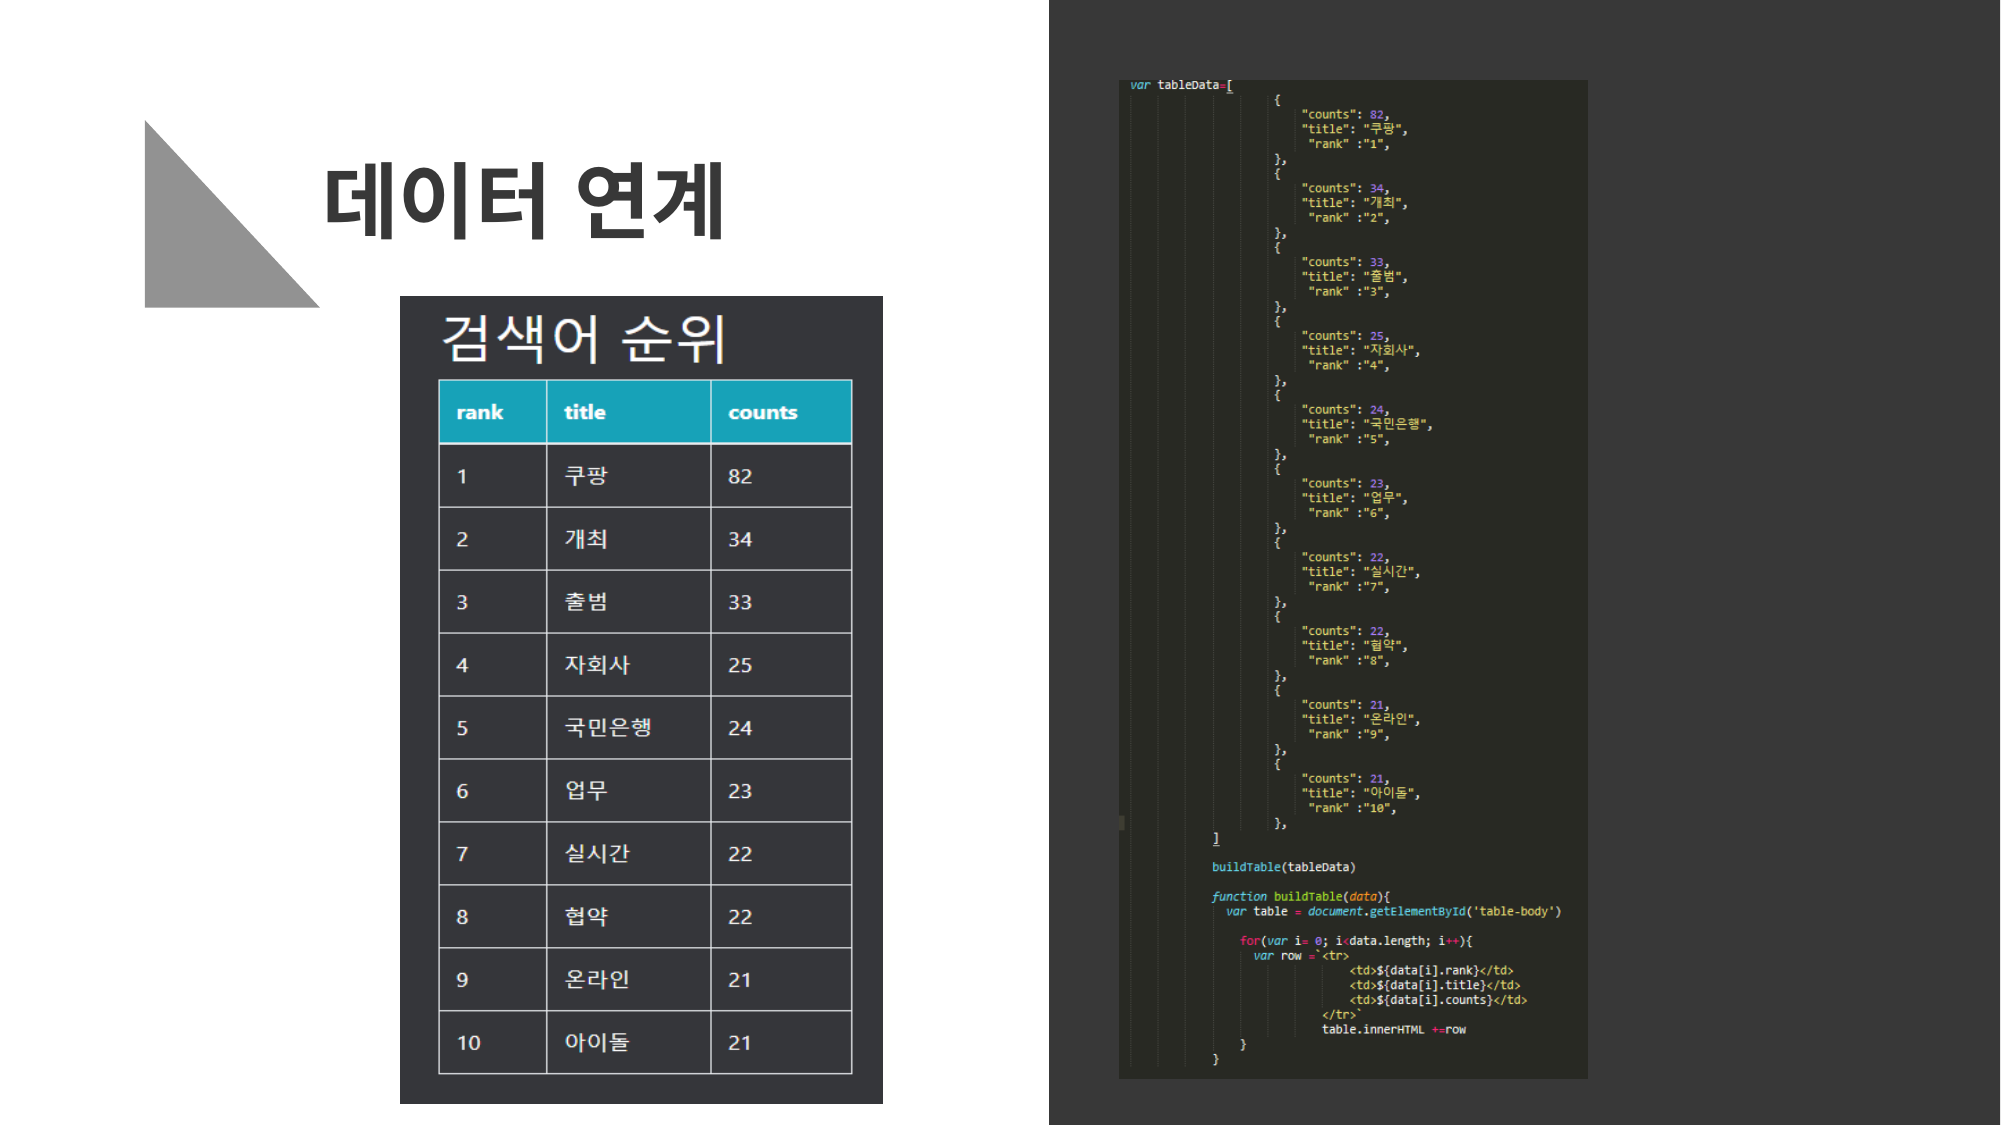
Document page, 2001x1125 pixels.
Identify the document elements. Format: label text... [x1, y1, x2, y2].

title 데이터 연계 [307, 133, 1114, 250]
picture [399, 296, 883, 1105]
picture [1119, 80, 1588, 1079]
